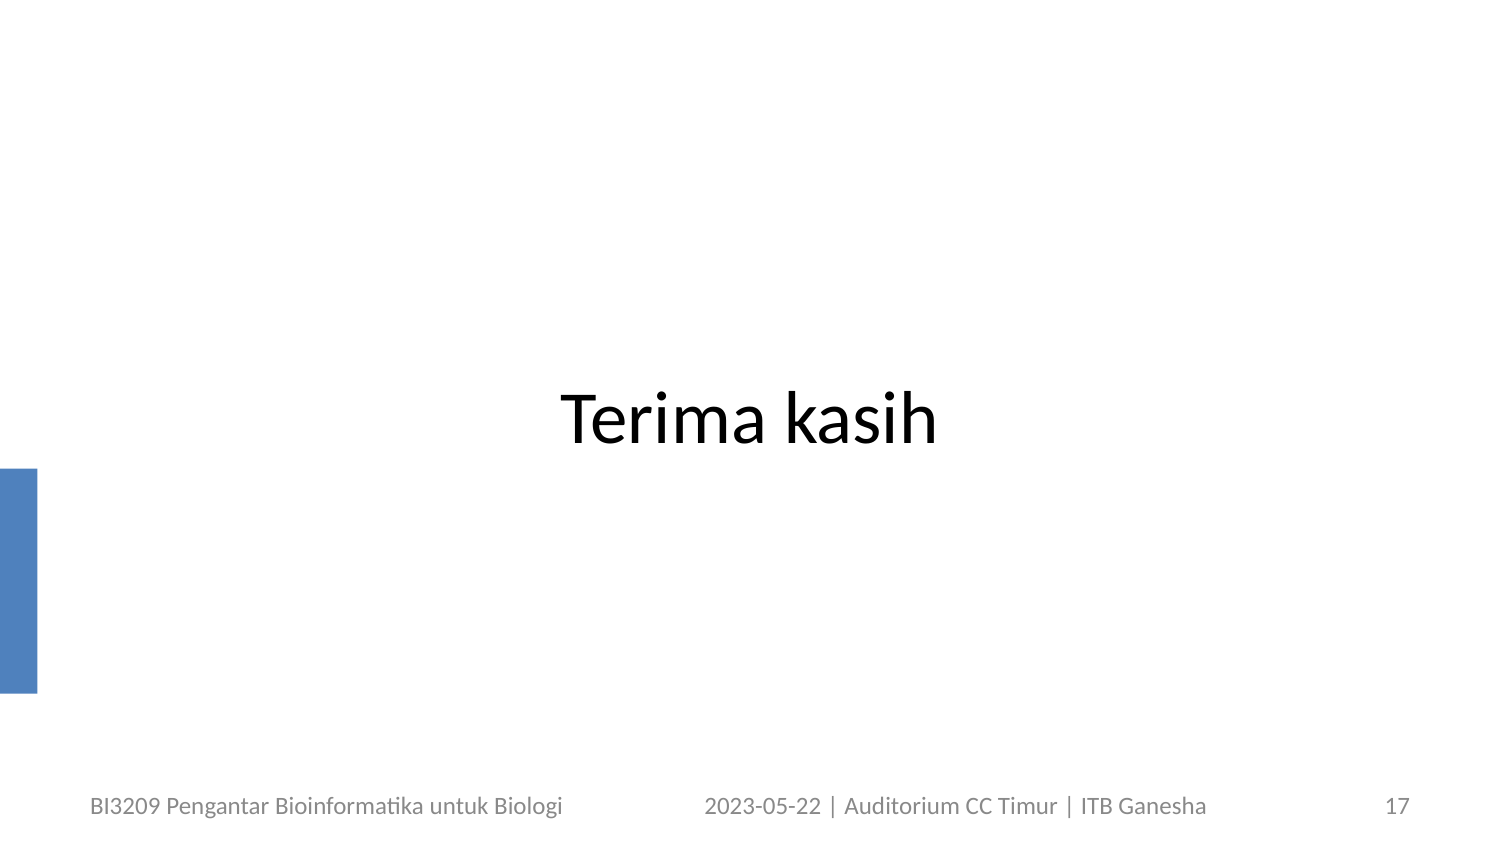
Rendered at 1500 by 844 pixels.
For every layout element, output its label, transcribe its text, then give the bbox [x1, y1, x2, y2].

title Terima kasih [74, 342, 1426, 484]
slide_number BI3209 Pengantar Bioinformatika untuk Biologi [75, 782, 602, 827]
footer 2023-05-22 | Auditorium CC Timur | ITB Ganesha [675, 782, 1238, 827]
slide_number 17 [1299, 782, 1425, 827]
